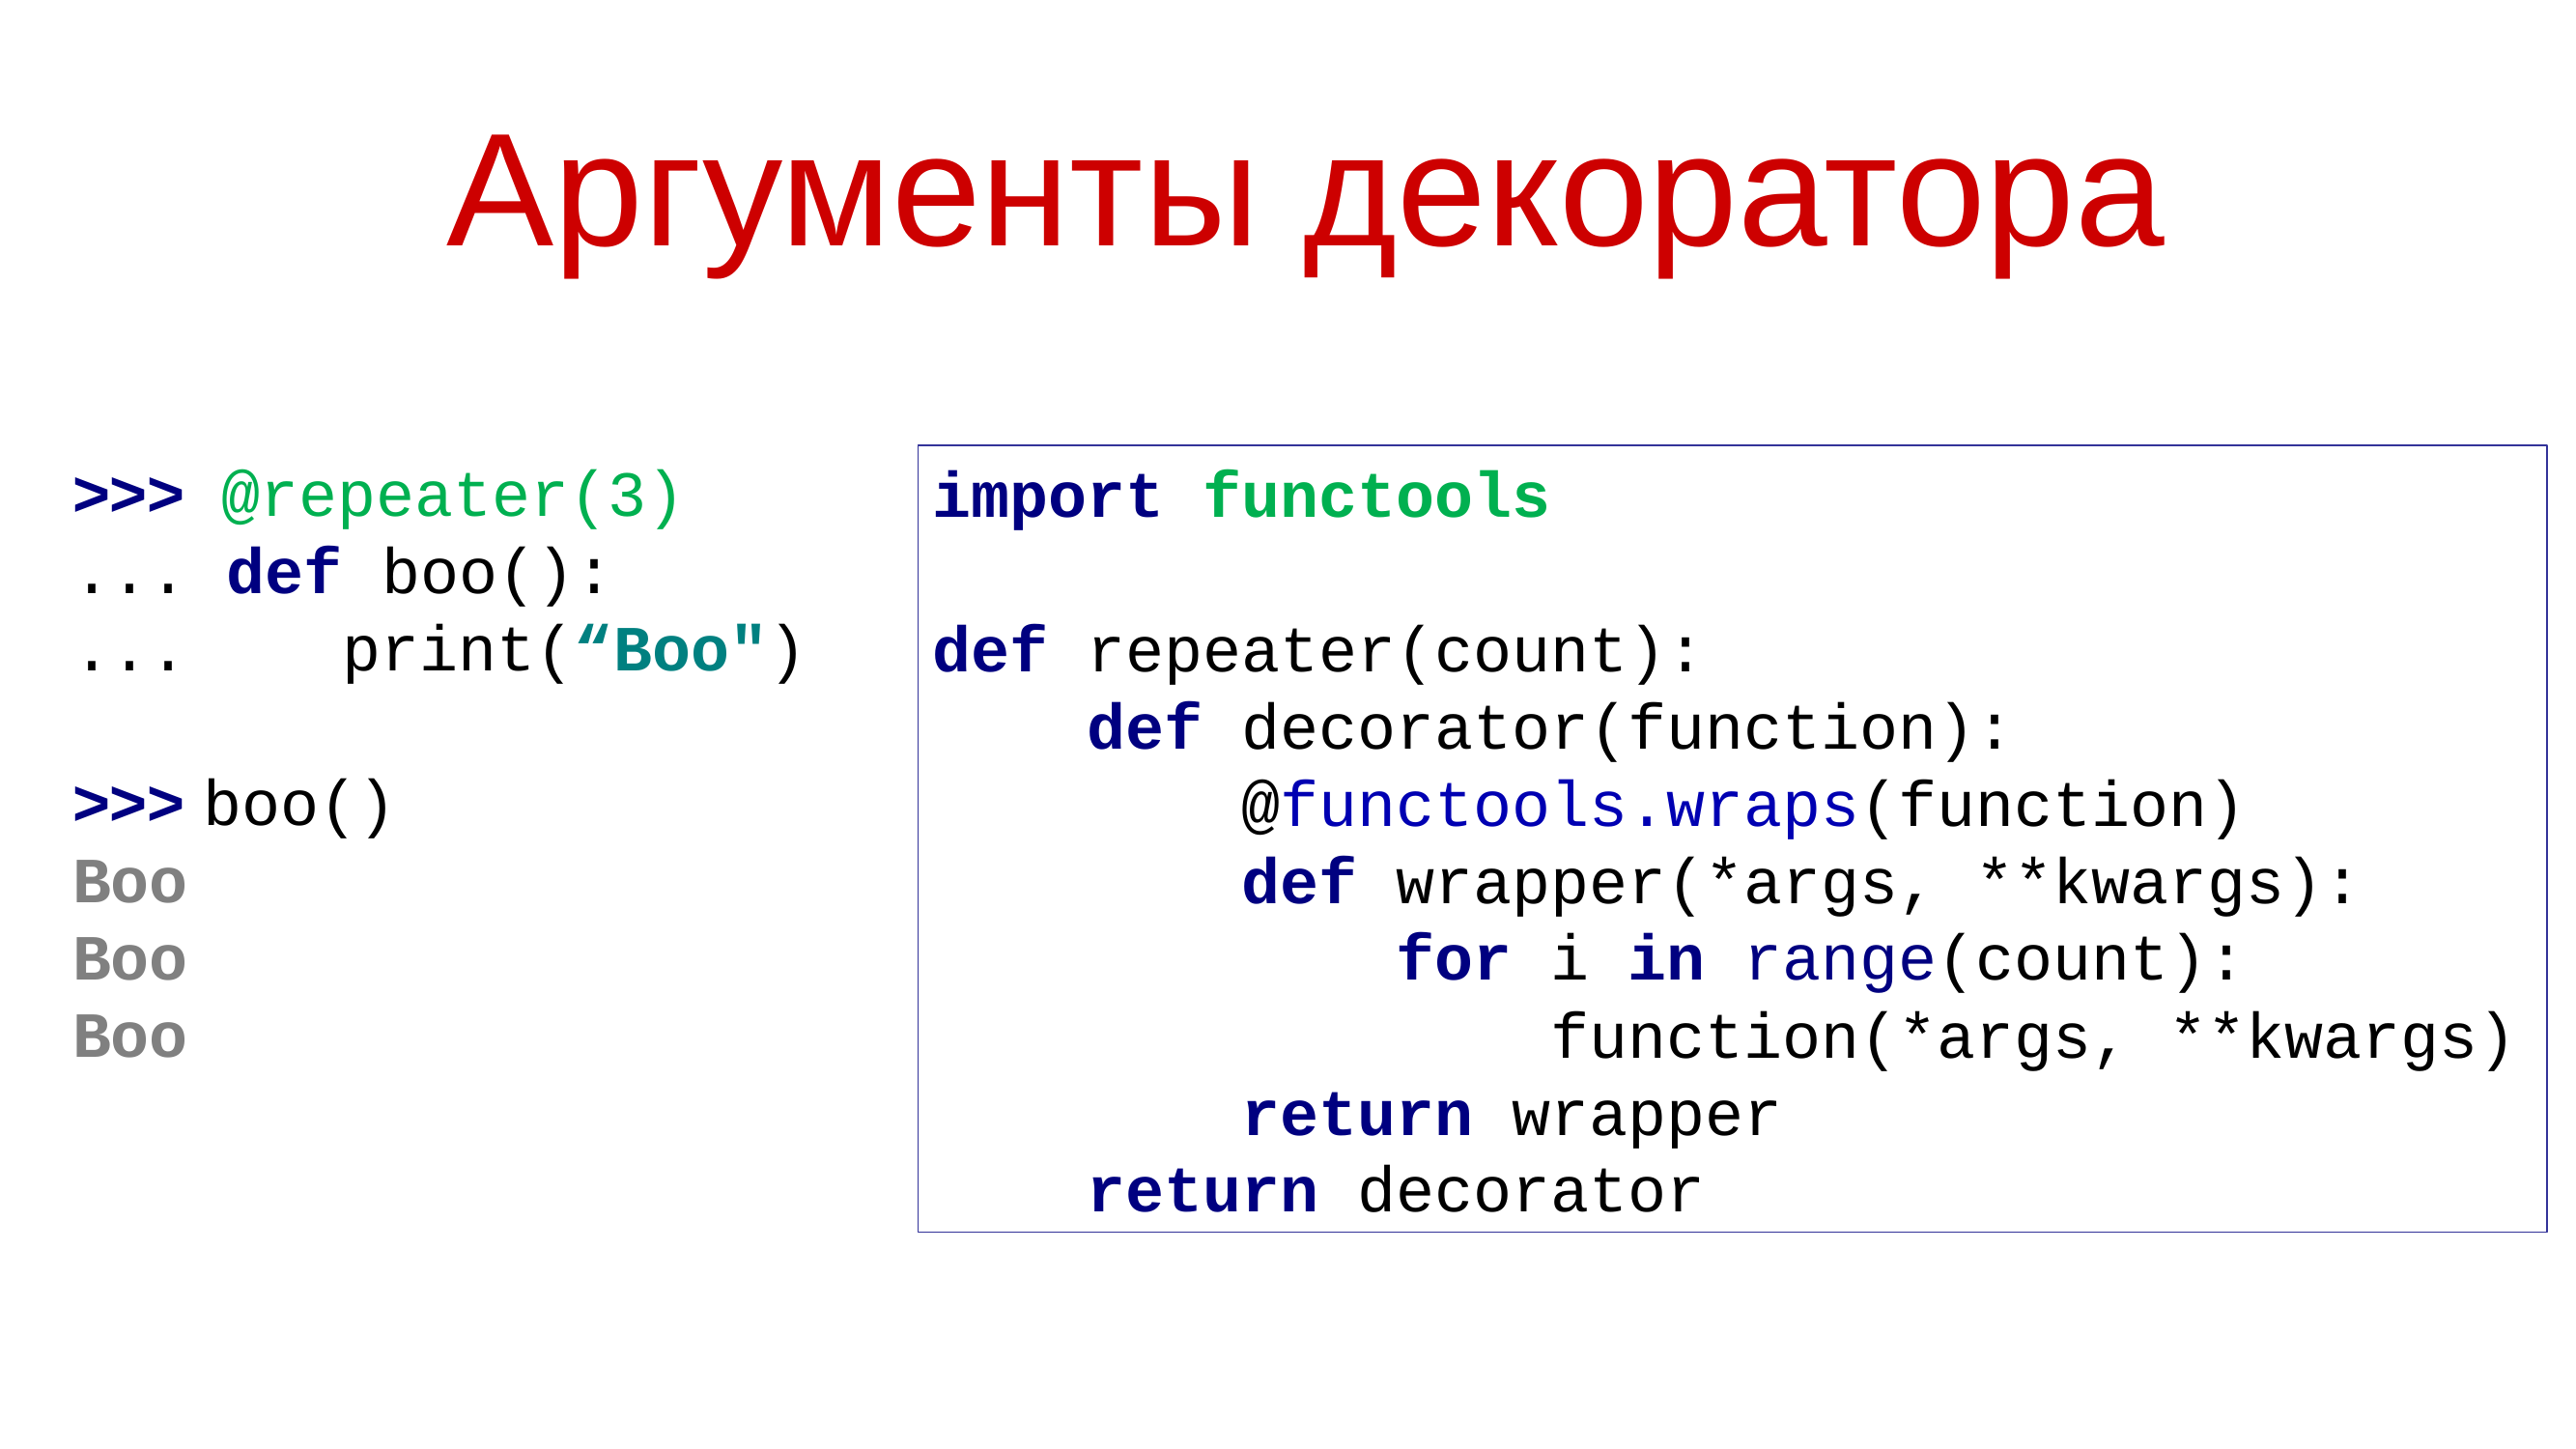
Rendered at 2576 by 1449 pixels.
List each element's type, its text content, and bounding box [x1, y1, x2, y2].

title Аргументы декоратора [37, 0, 2576, 362]
text_box >>> @repeater(3) ... def boo(): ... print(“Boo") >>> boo() Boo Boo Boo [58, 444, 948, 1077]
text_box import functools def repeater(count): def decorator(function): @functools.wraps(function) def wrapper(*args, **kwargs): for i in range(count): function(*args, **kwargs) return wrapper return decorator [918, 445, 2547, 1233]
